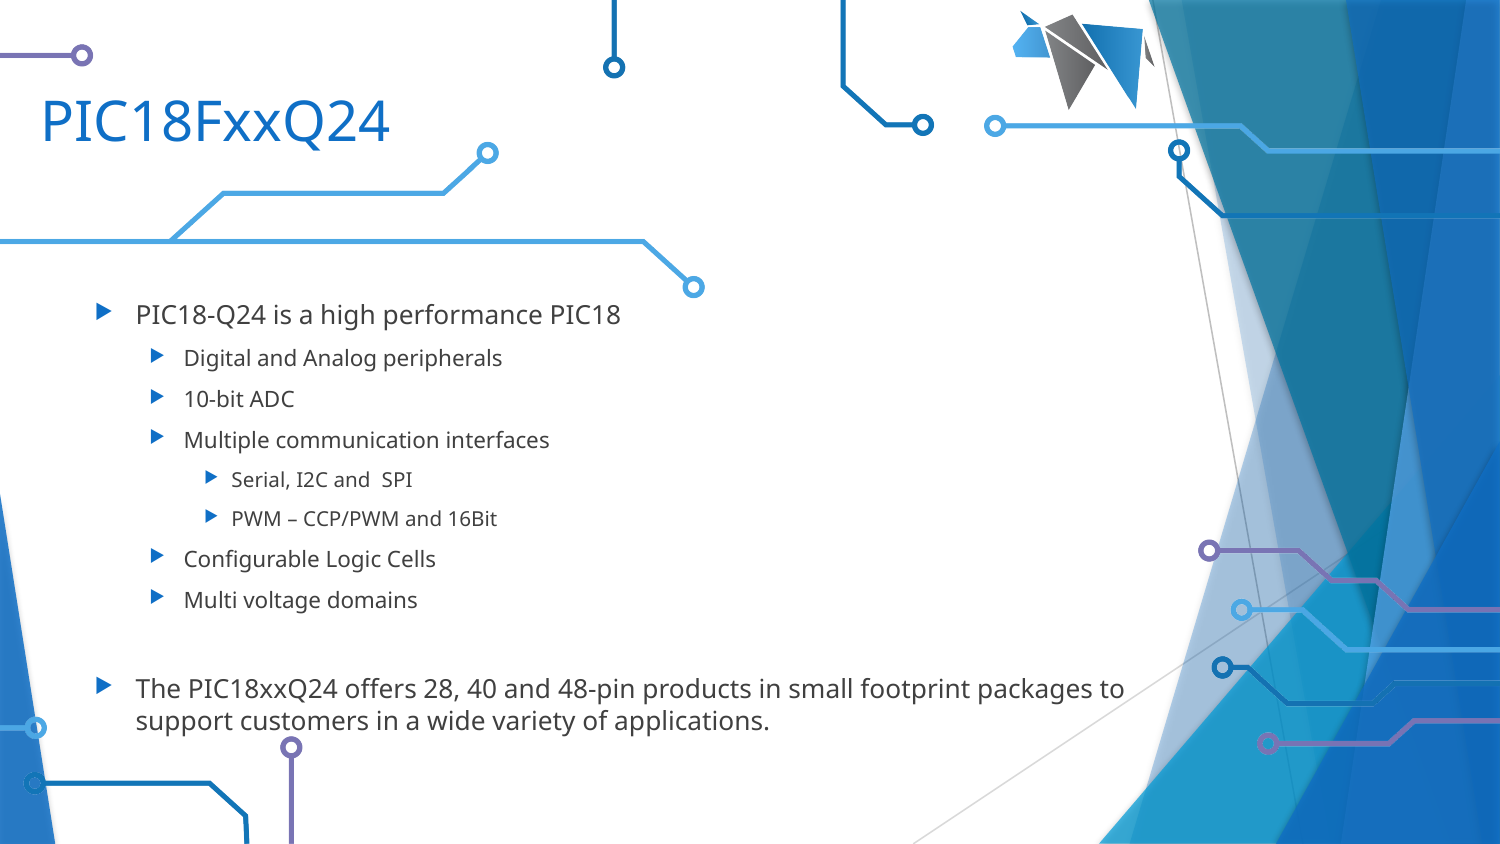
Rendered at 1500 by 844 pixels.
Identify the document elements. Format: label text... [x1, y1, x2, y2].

list PIC18-Q24 is a high performance PIC18 Digital and Analog peripherals 10-bit ADC Multiple communication interfaces Serial, I2C and SPI PWM – CCP/PWM and 16Bit Configurable Logic Cells Multi voltage domains The PIC18xxQ24 offers 28, 40 and 48-pin products in small footprint packages to support customers in a wide variety of applications. [83, 293, 1141, 744]
title PIC18FxxQ24 [29, 79, 916, 242]
picture [0, 0, 1500, 844]
